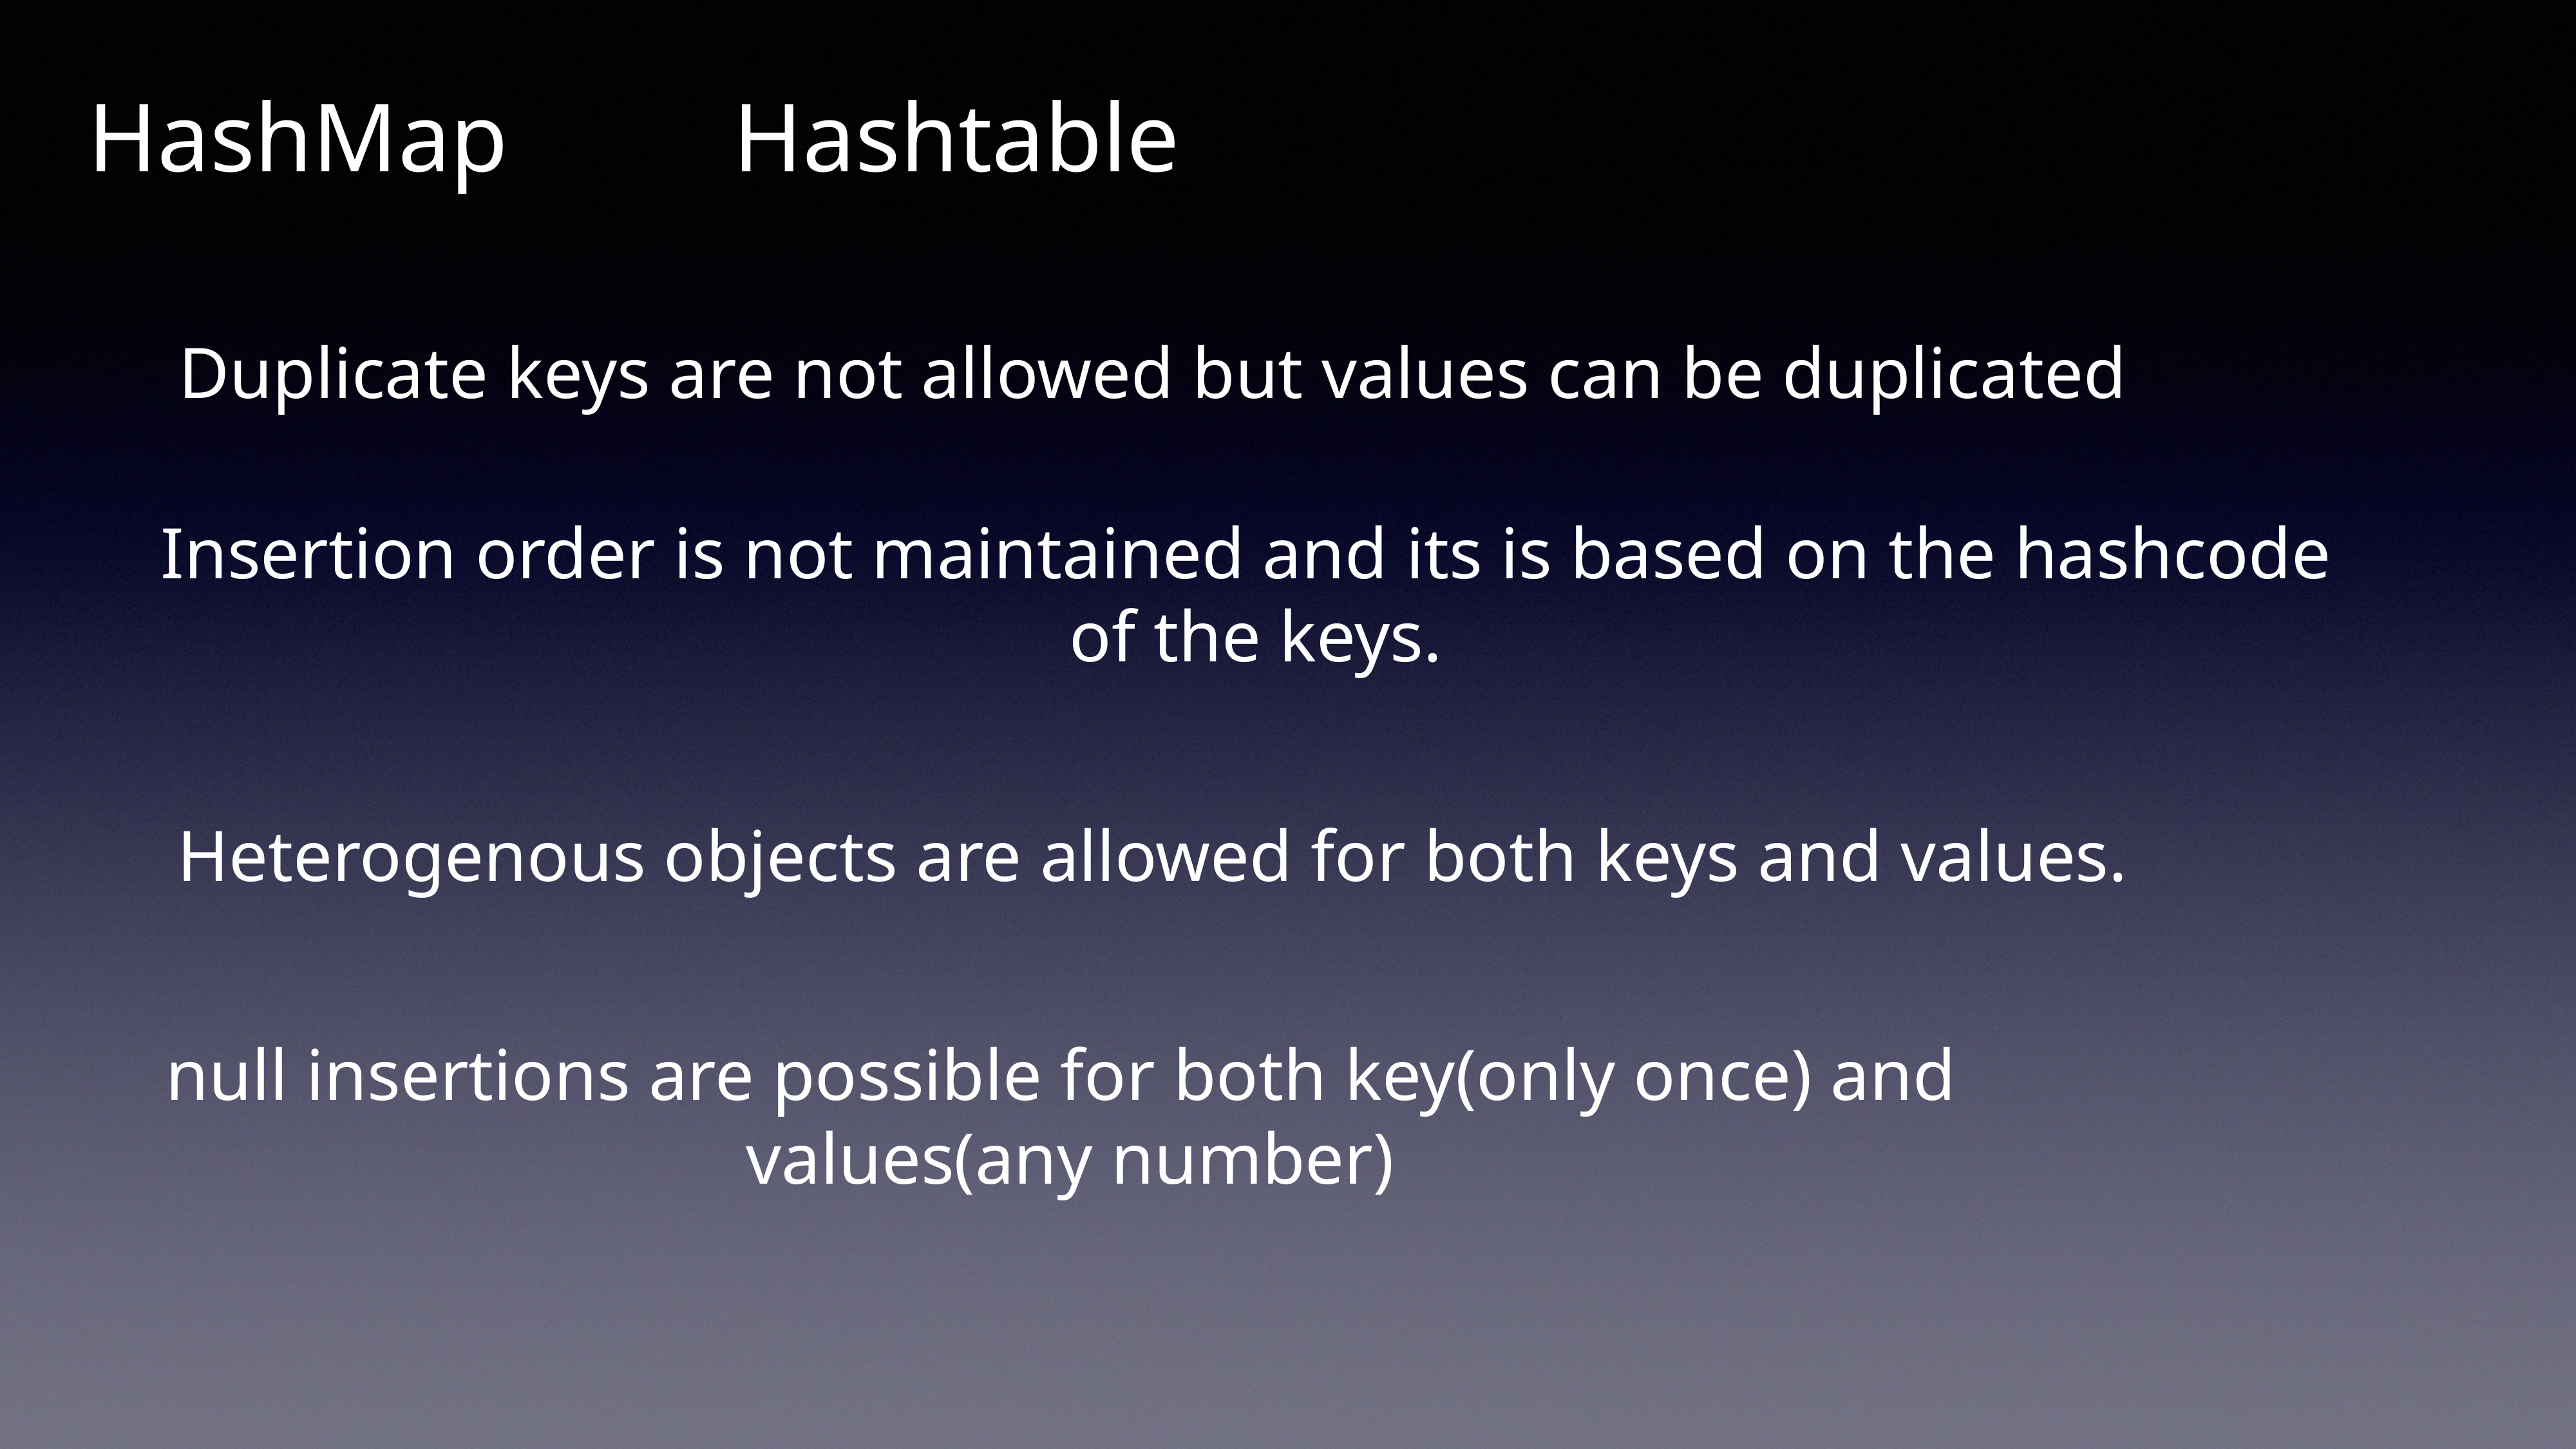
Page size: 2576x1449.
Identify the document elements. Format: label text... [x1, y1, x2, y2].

text_box Hashtable [728, 72, 1186, 196]
text_box Duplicate keys are not allowed but values can be duplicated [173, 323, 2133, 418]
text_box Insertion order is not maintained and its is based on the hashcode of the keys. [155, 503, 2356, 681]
text_box HashMap [82, 72, 515, 196]
text_box null insertions are possible for both key(only once) and values(any number) [160, 1025, 1981, 1204]
text_box Heterogenous objects are allowed for both keys and values. [172, 806, 2135, 901]
picture [0, 0, 2576, 1449]
